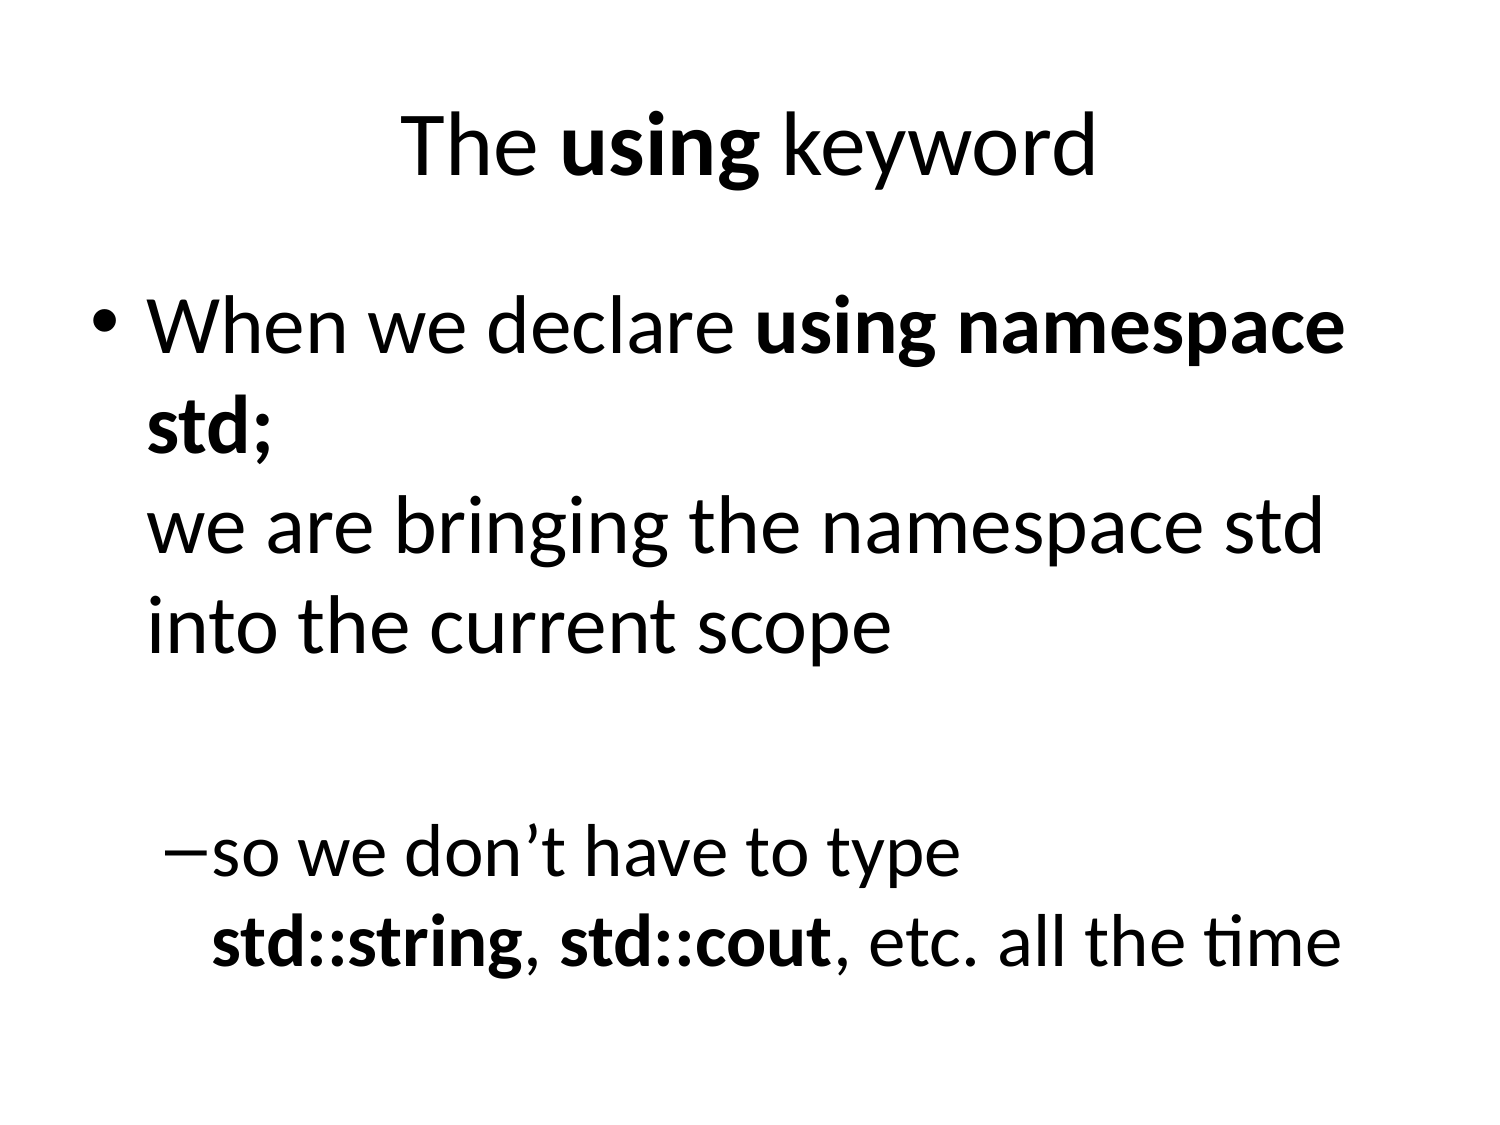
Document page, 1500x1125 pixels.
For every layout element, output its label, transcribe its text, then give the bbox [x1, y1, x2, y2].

title The using keyword [75, 45, 1425, 233]
list When we declare using namespace std; we are bringing the namespace std into the current scope so we don’t have to type std::string, std::cout, etc. all the time [75, 262, 1425, 1005]
